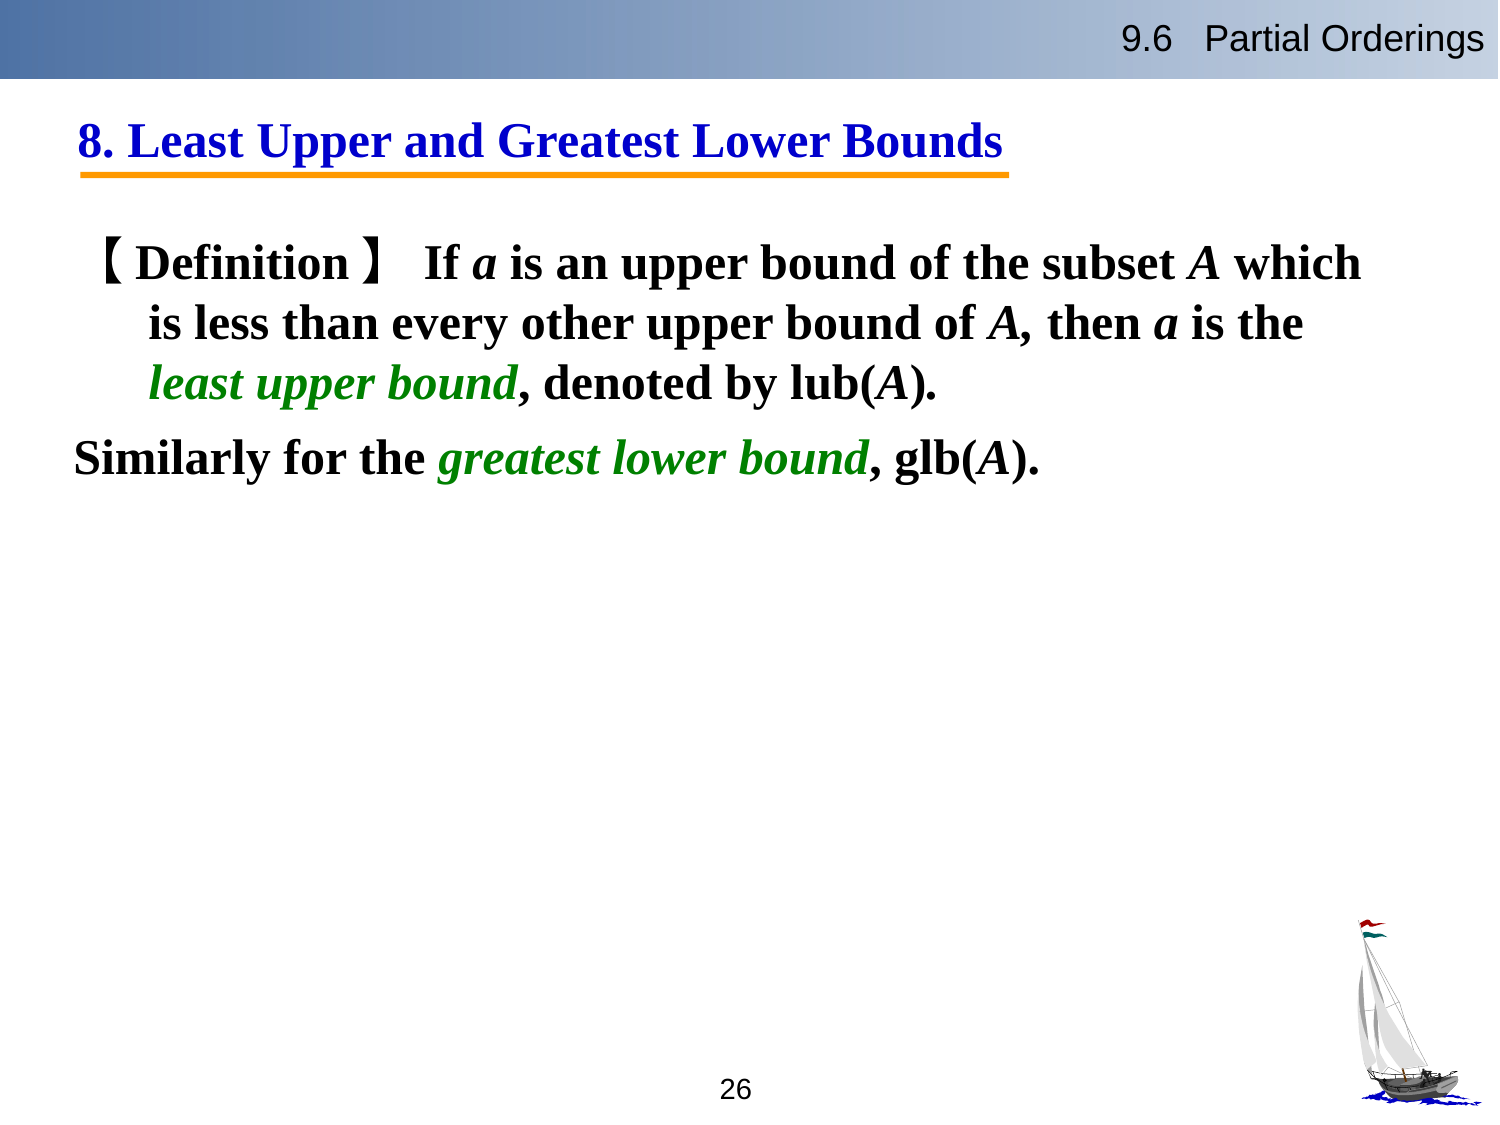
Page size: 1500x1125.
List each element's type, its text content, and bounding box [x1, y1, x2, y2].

text_box 【Definition】If a is an upper bound of the subset A which is less than every other upper bound of A, then a is the least upper bound, denoted by lub(A). Similarly for the greatest lower bound, glb(A). [58, 222, 1396, 493]
text_box 9.6 Partial Orderings [787, 6, 1500, 66]
text_box 8. Least Upper and Greatest Lower Bounds [62, 99, 1388, 175]
picture [0, 0, 1500, 79]
slide_number 26 [666, 1049, 768, 1125]
